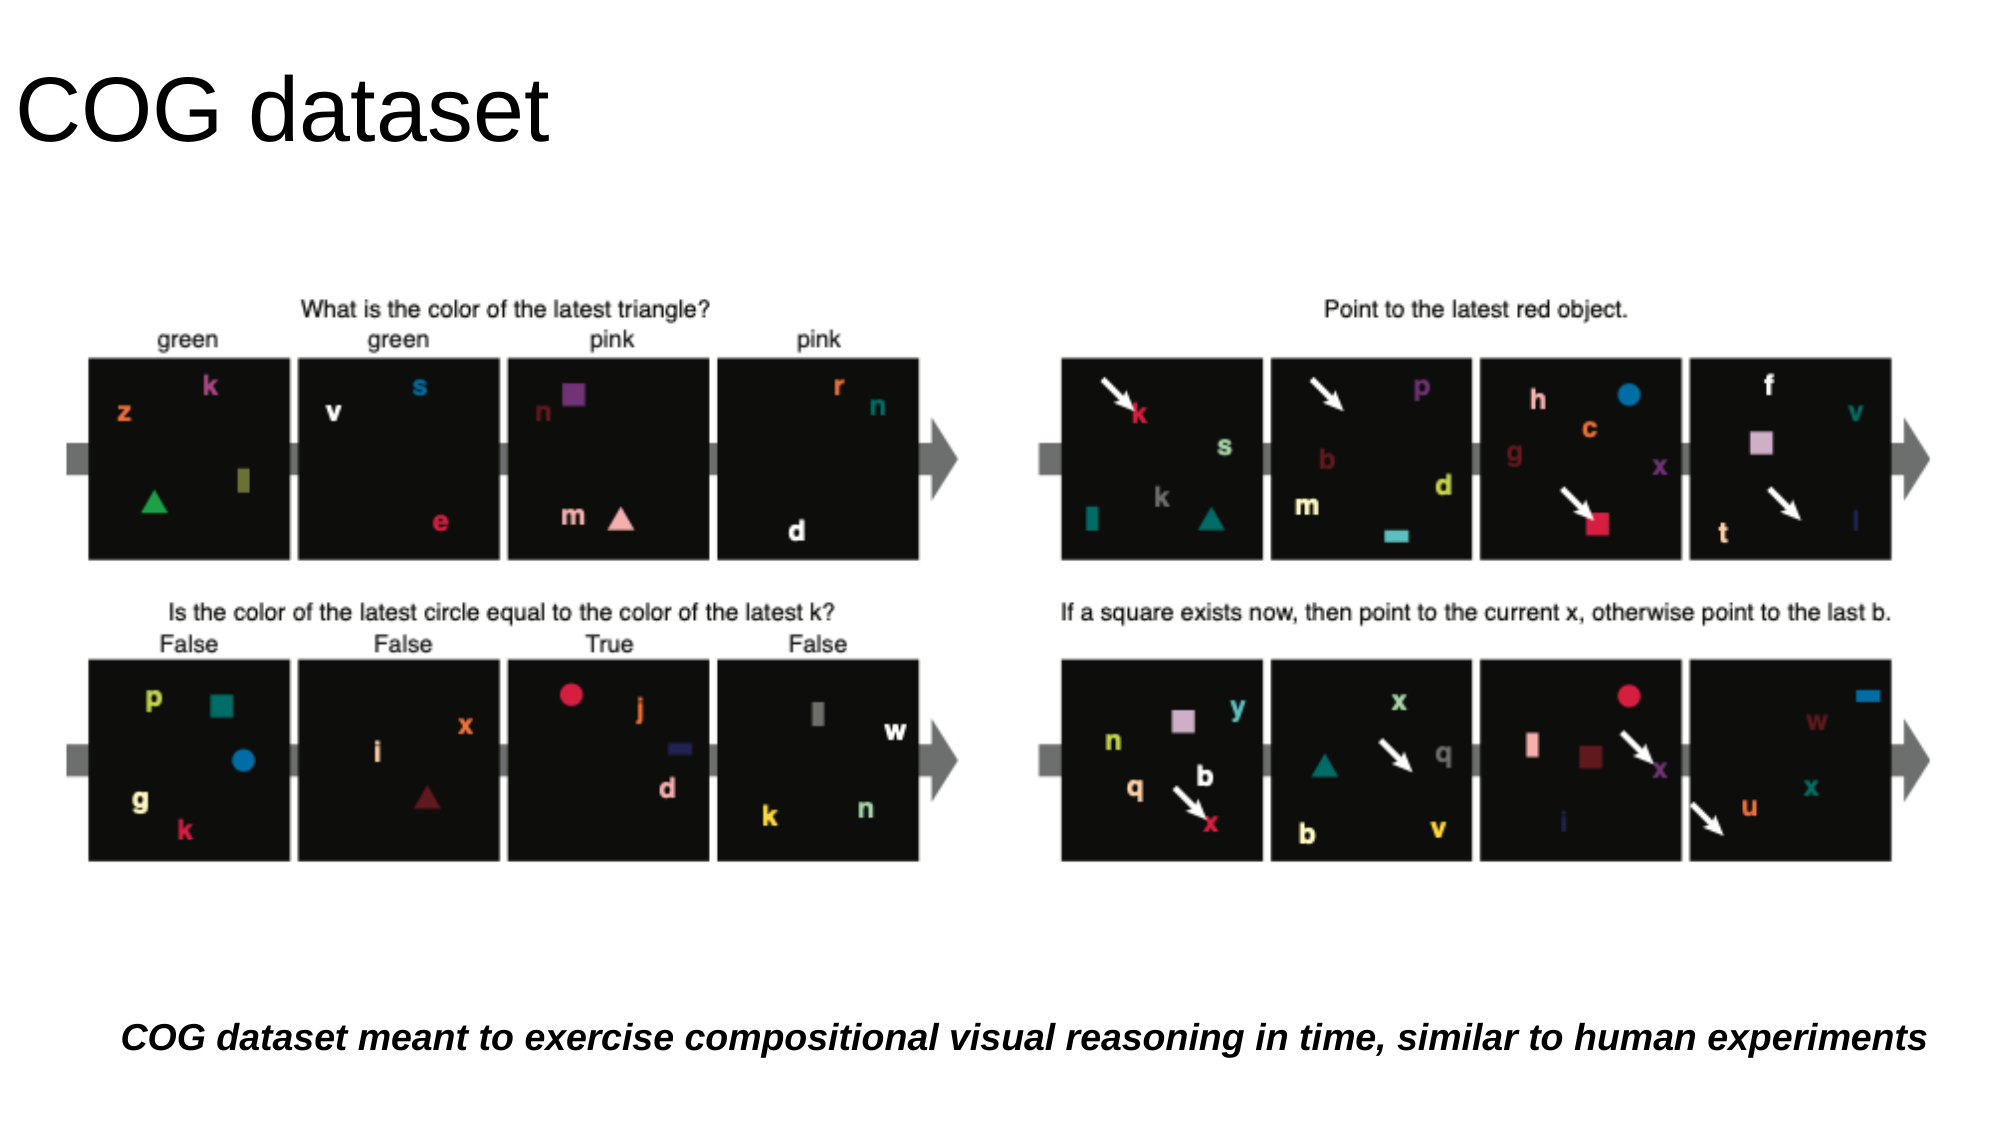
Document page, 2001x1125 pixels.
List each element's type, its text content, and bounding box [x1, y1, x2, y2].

text_box COG dataset meant to exercise compositional visual reasoning in time, similar to human experiments [105, 1005, 1945, 1066]
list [55, 276, 1954, 888]
title COG dataset [0, 3, 1725, 221]
